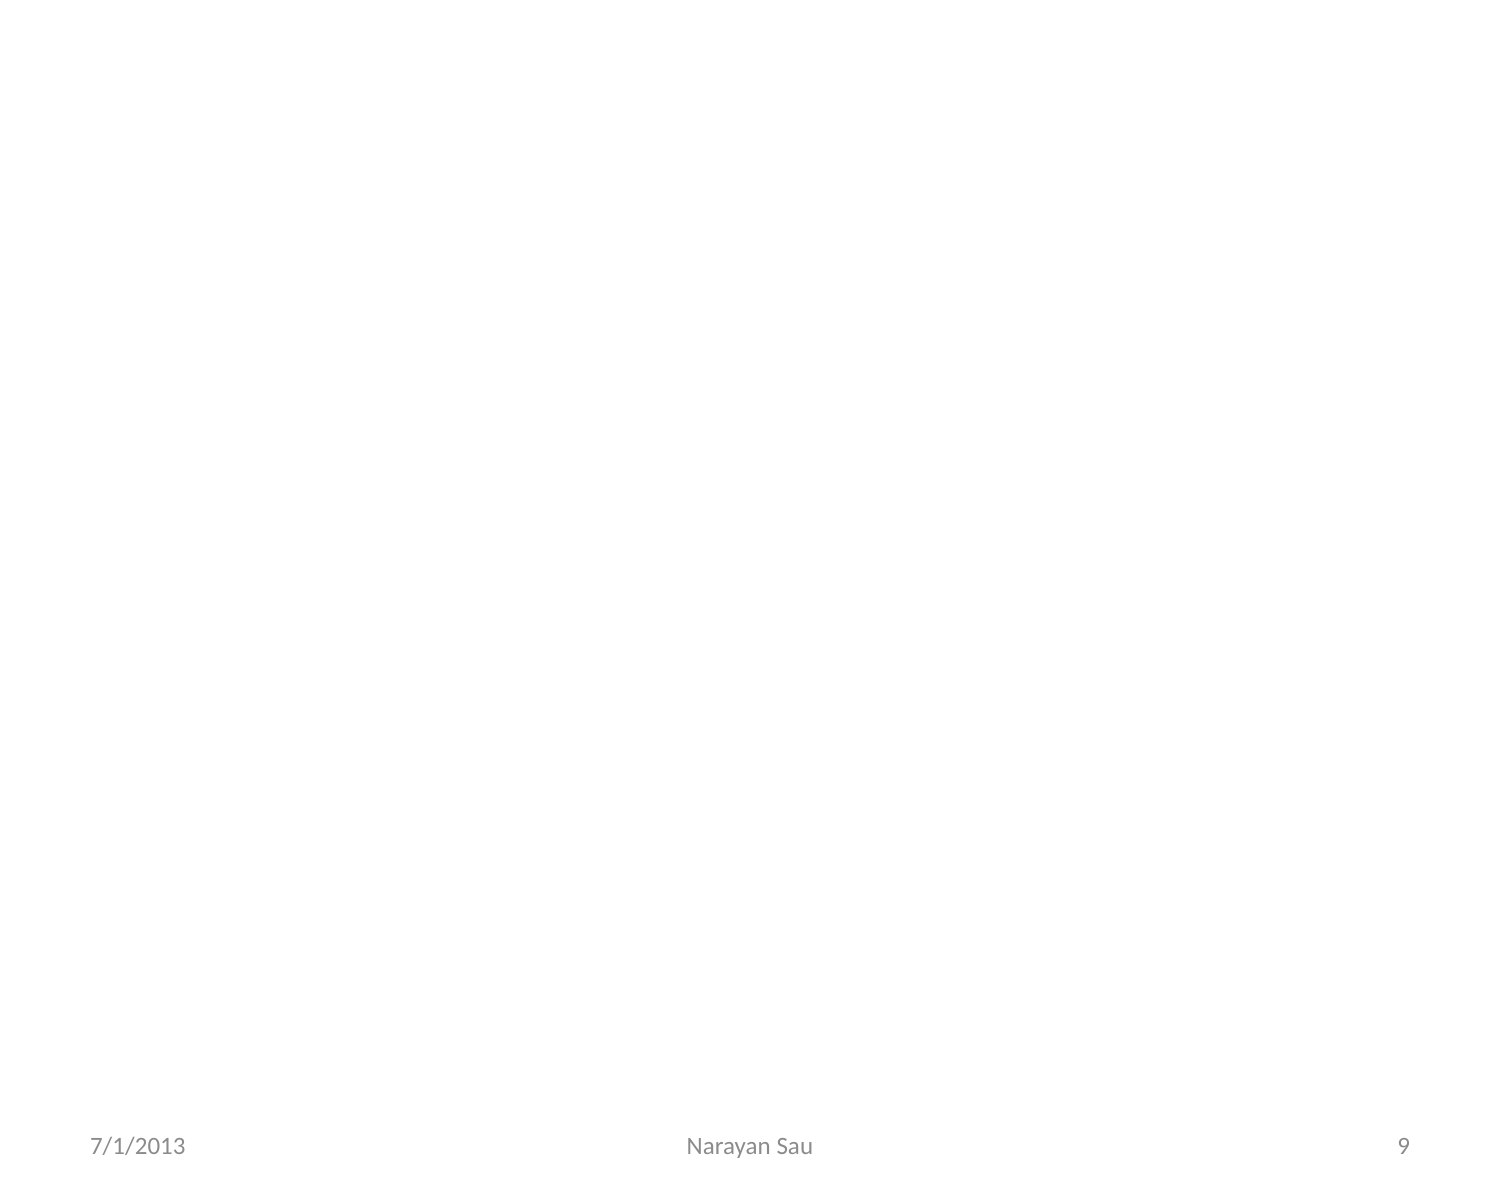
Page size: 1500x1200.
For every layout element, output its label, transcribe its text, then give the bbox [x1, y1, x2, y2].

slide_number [75, 1112, 425, 1177]
slide_number 9 [1074, 1112, 1425, 1177]
footer Narayan Sau [512, 1112, 988, 1177]
